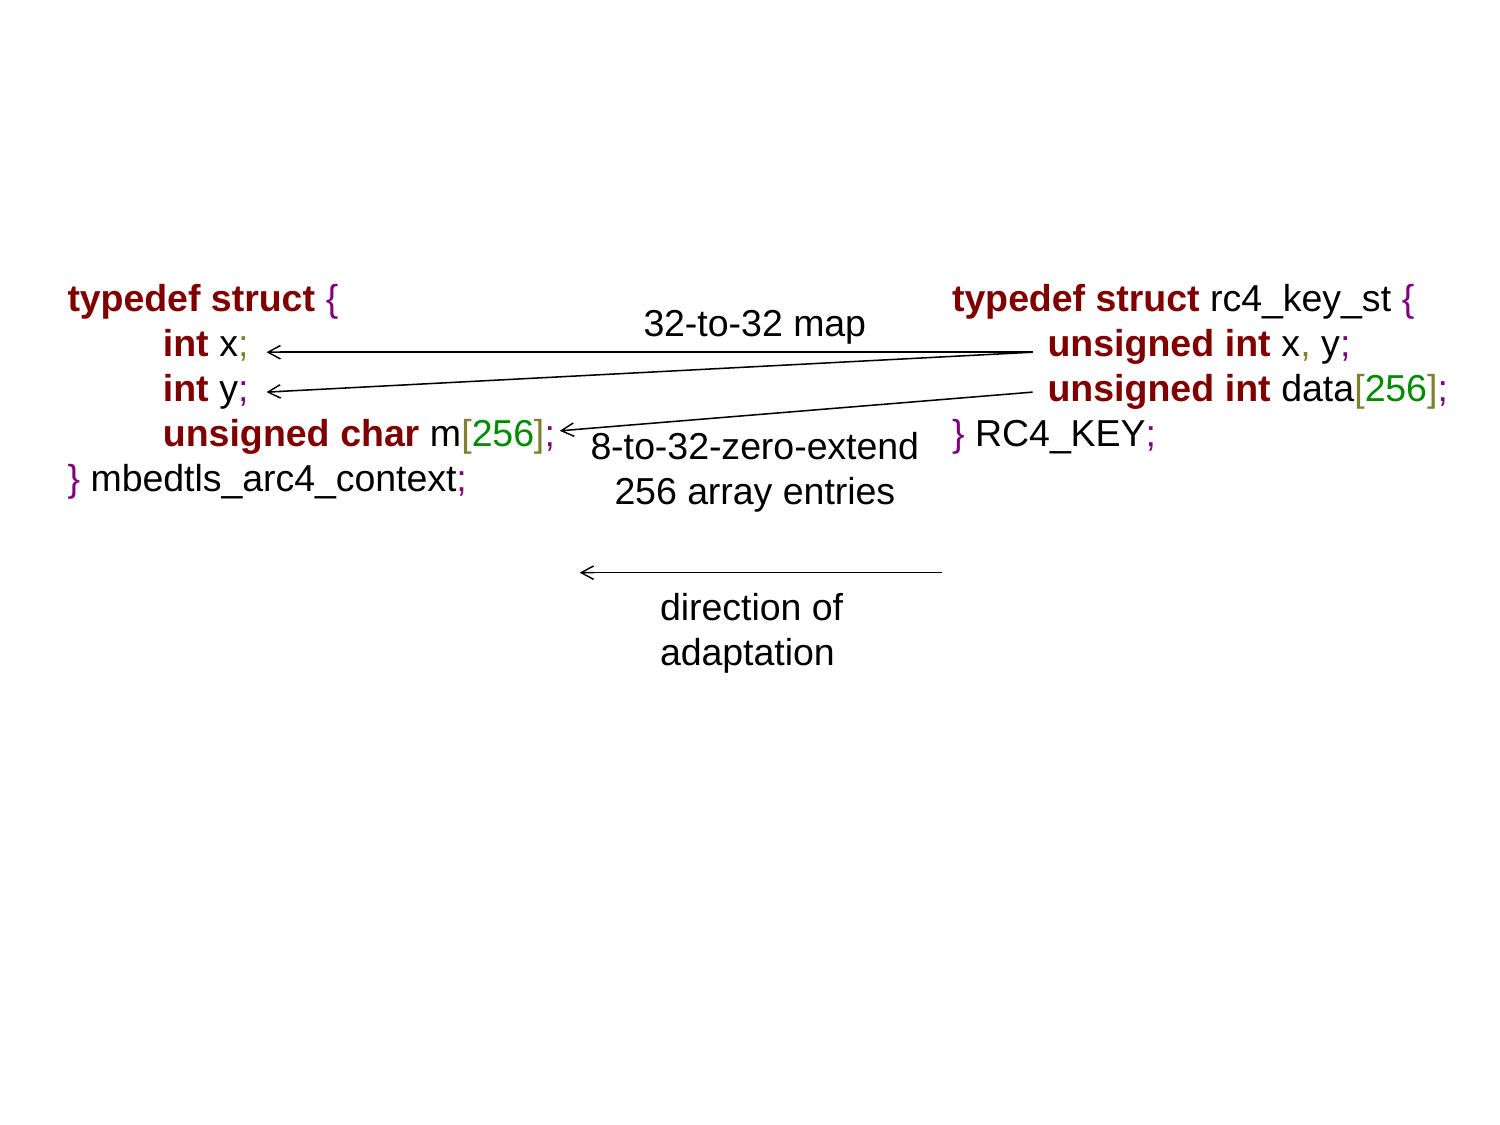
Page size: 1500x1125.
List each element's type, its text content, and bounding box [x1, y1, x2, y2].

text_box 32-to-32 map [628, 291, 882, 349]
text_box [266, 351, 1033, 393]
text_box direction of adaptation [645, 580, 869, 681]
text_box typedef struct { int x; int y; unsigned char m[256]; } mbedtls_arc4_context; [52, 266, 581, 506]
text_box 8-to-32-zero-extend 256 array entries [575, 439, 935, 520]
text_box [559, 391, 1033, 432]
text_box typedef struct rc4_key_st { unsigned int x, y; unsigned int data[256]; } RC4_KEY; [937, 266, 1474, 461]
